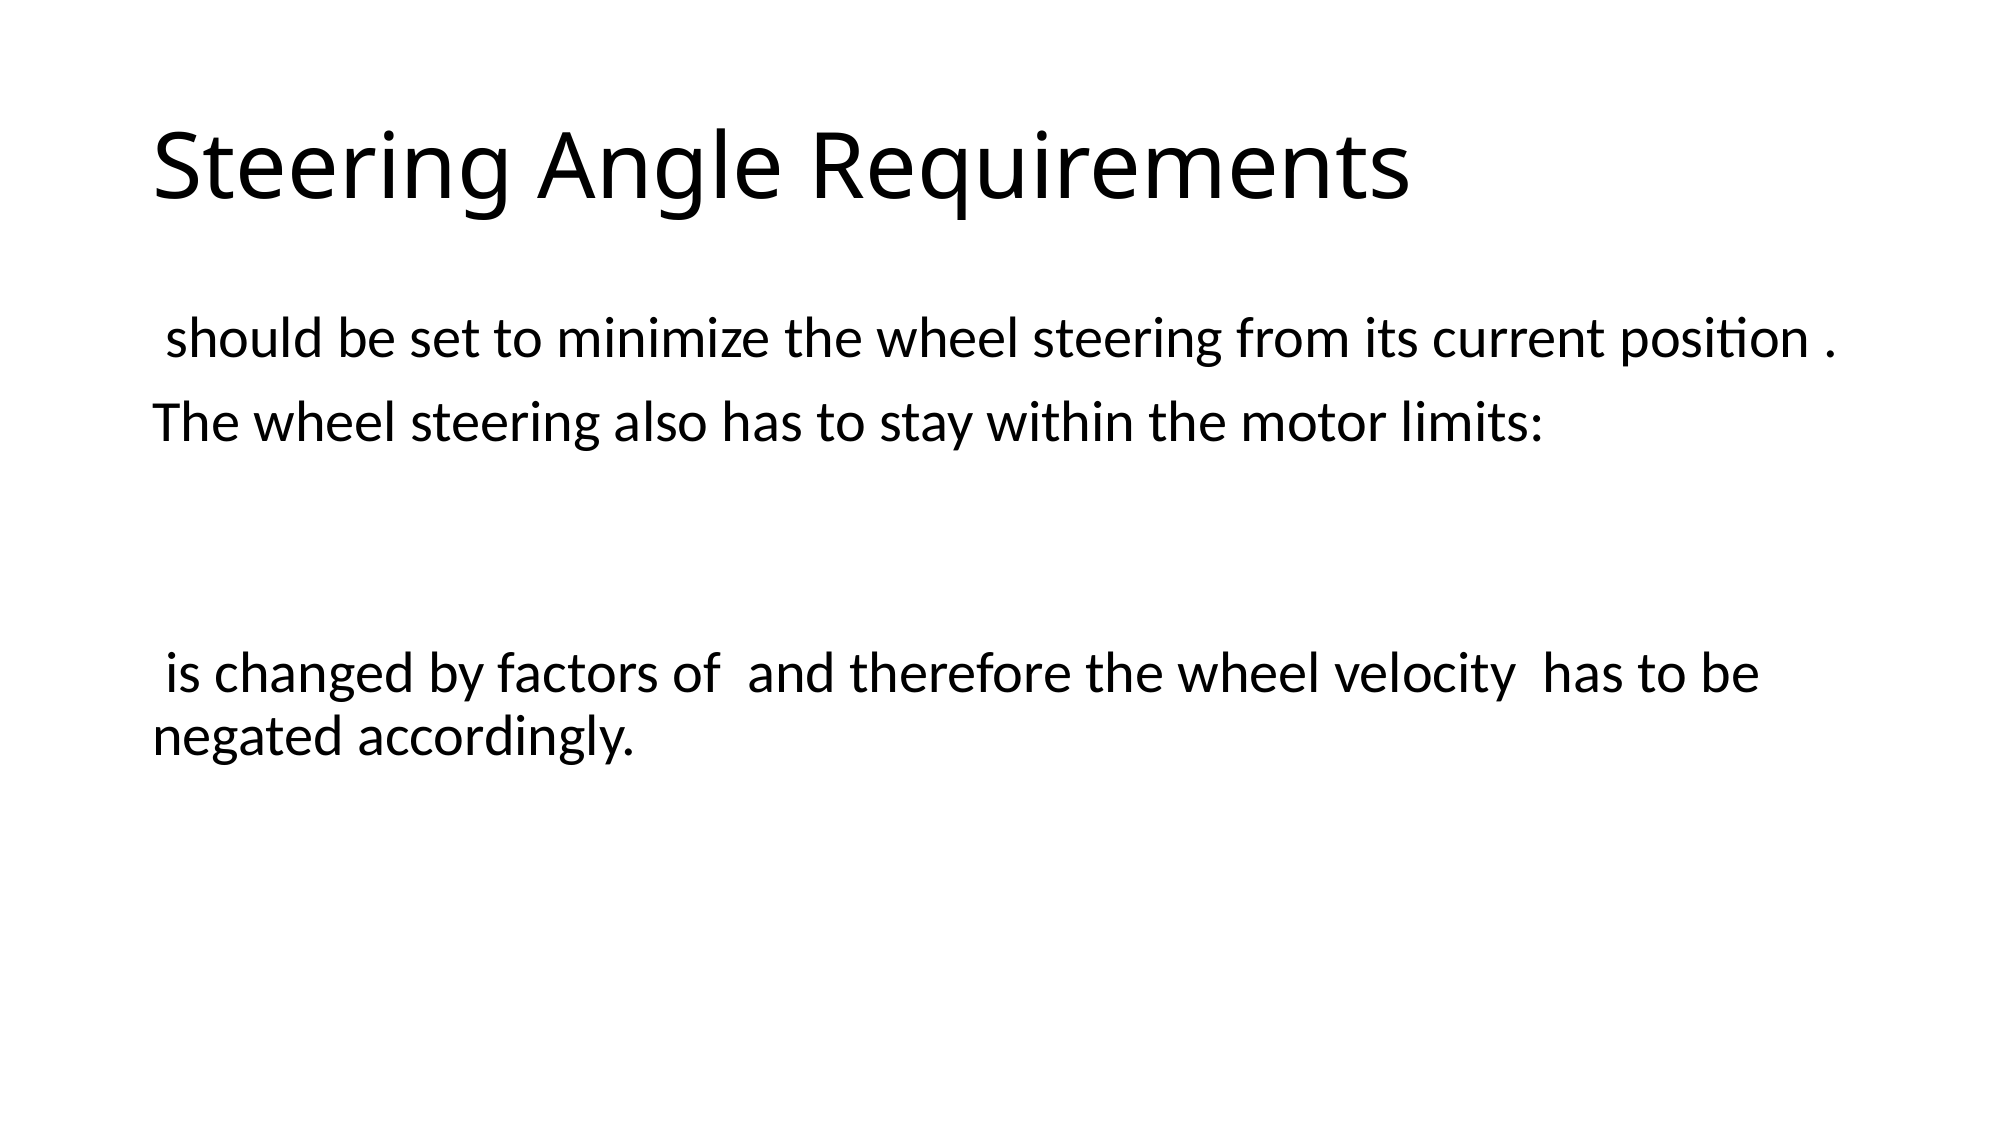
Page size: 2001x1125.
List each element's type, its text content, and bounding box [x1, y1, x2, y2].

title Steering Angle Requirements [137, 59, 1863, 278]
